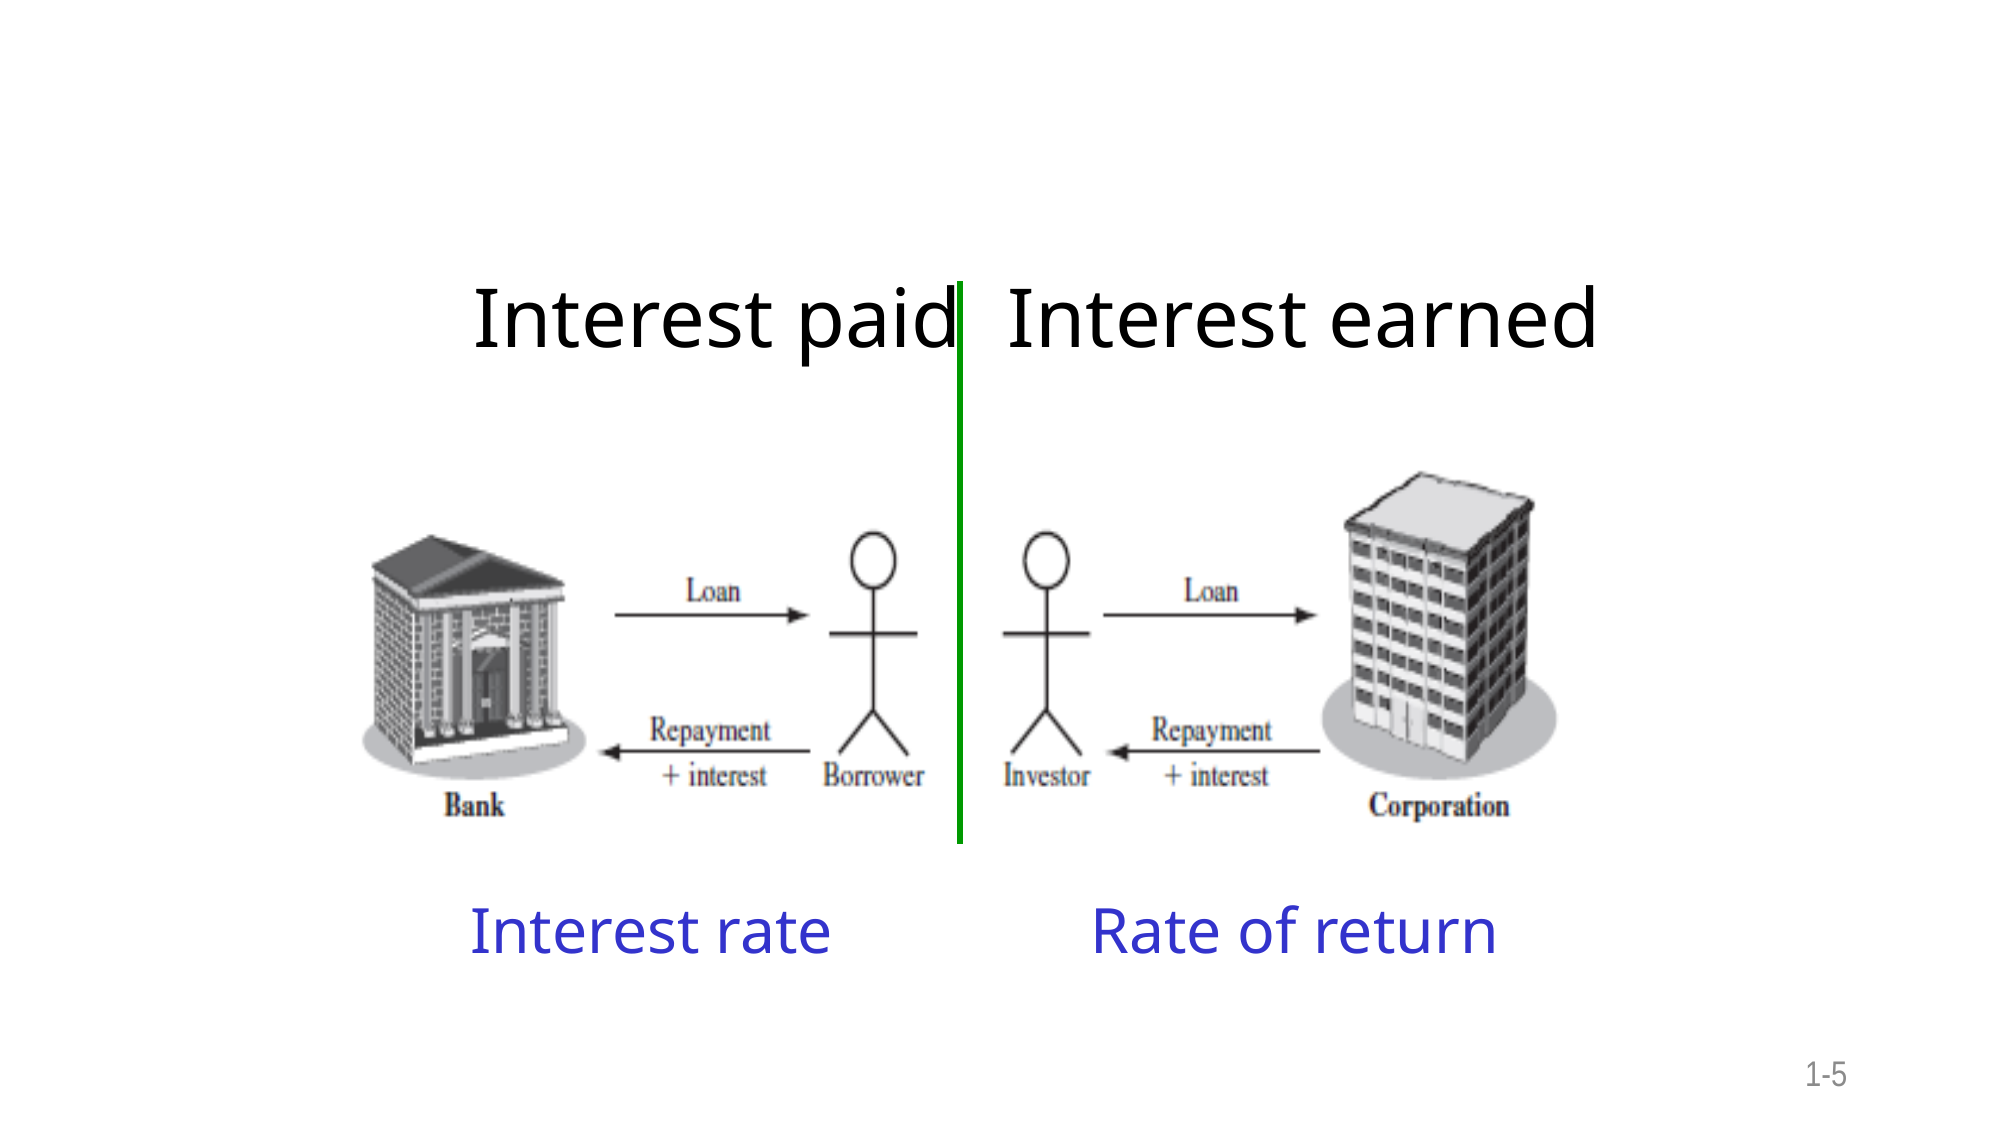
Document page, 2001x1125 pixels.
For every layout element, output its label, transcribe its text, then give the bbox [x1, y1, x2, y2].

text_box Interest rate [383, 883, 920, 974]
slide_number 1-5 [1412, 1042, 1863, 1103]
title Interest paid Interest earned [437, 227, 1630, 416]
text_box Rate of return [1026, 883, 1563, 974]
picture [343, 428, 1603, 844]
